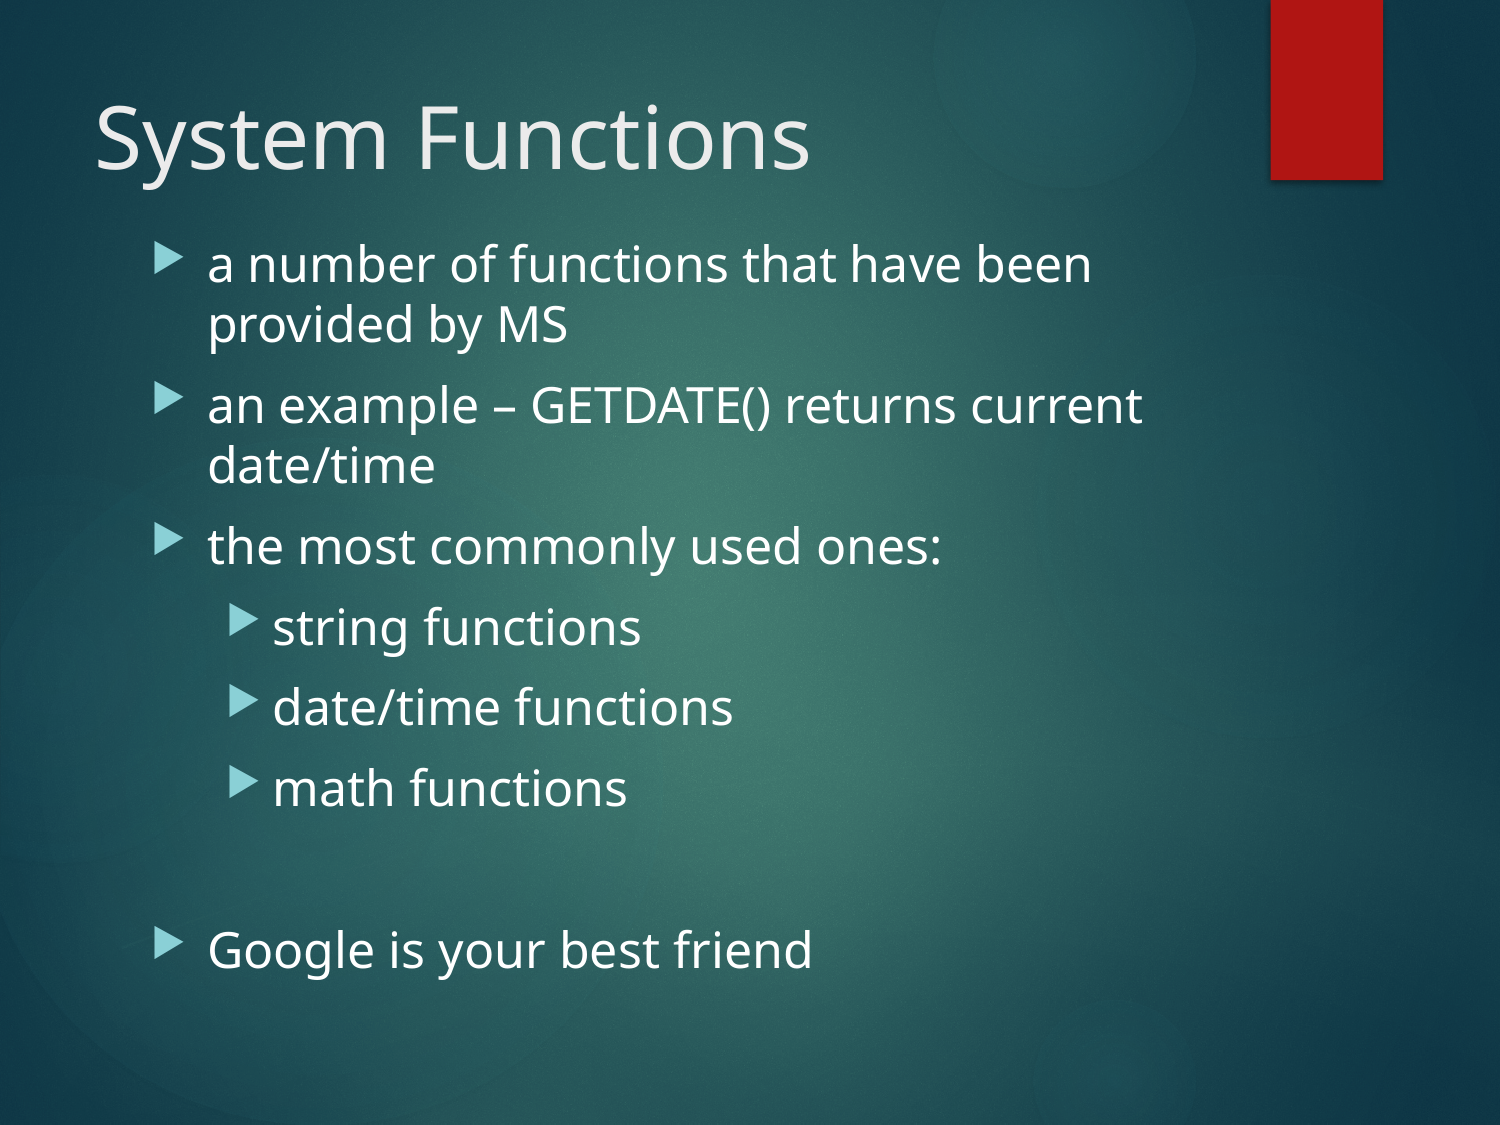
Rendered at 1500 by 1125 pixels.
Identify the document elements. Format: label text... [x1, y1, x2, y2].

list a number of functions that have been provided by MS an example – GETDATE() returns current date/time the most commonly used ones: string functions date/time functions math functions Google is your best friend [135, 224, 1325, 1025]
title System Functions [79, 74, 1237, 304]
